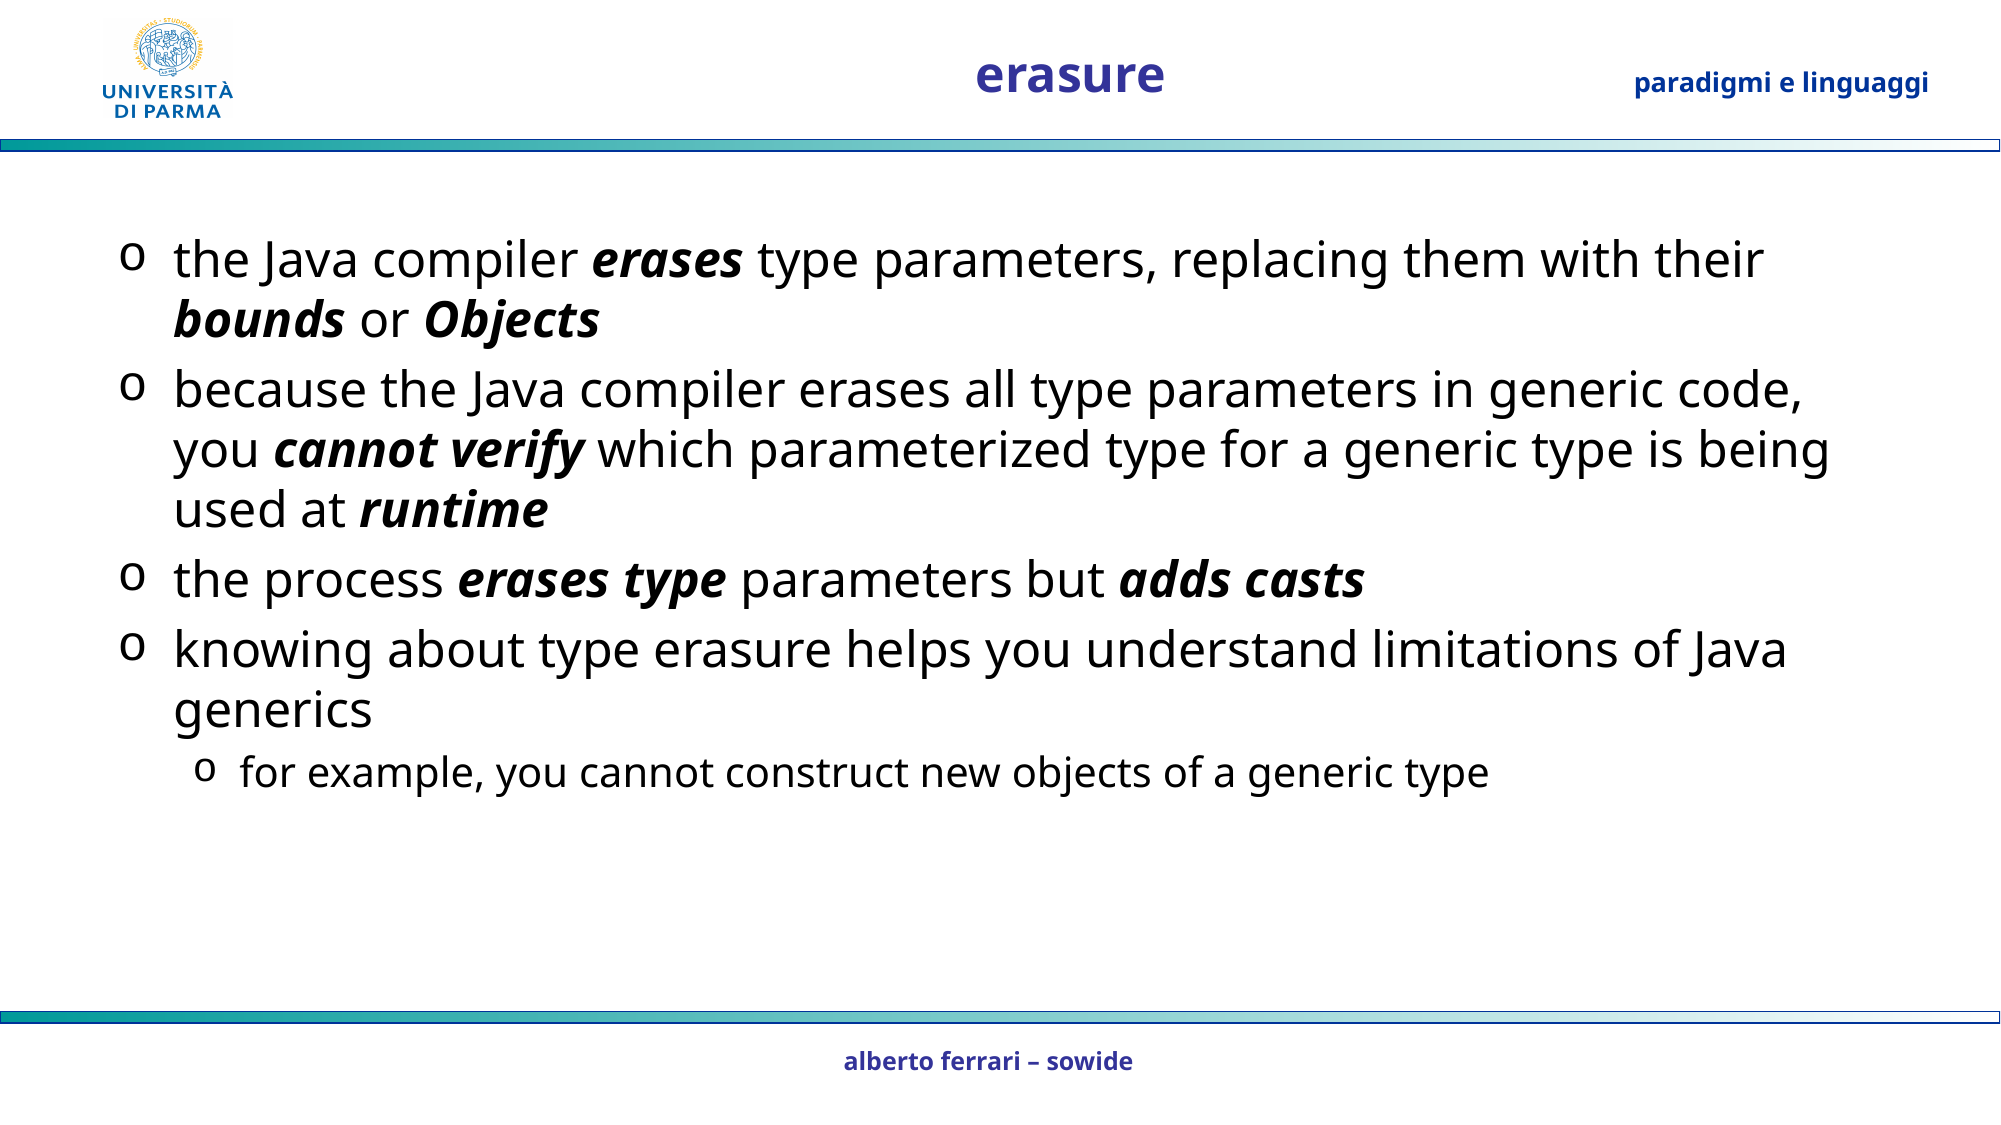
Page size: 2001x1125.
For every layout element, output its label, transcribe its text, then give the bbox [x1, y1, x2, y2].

footer alberto ferrari – sowide [366, 1037, 1611, 1092]
picture [103, 18, 233, 118]
title erasure [559, 19, 1583, 126]
list the Java compiler erases type parameters, replacing them with their bounds or Objects because the Java compiler erases all type parameters in generic code, you cannot verify which parameterized type for a generic type is being used at runtime the process erases type parameters but adds casts knowing about type erasure helps you understand limitations of Java generics for example, you cannot construct new objects of a generic type [102, 220, 1903, 963]
